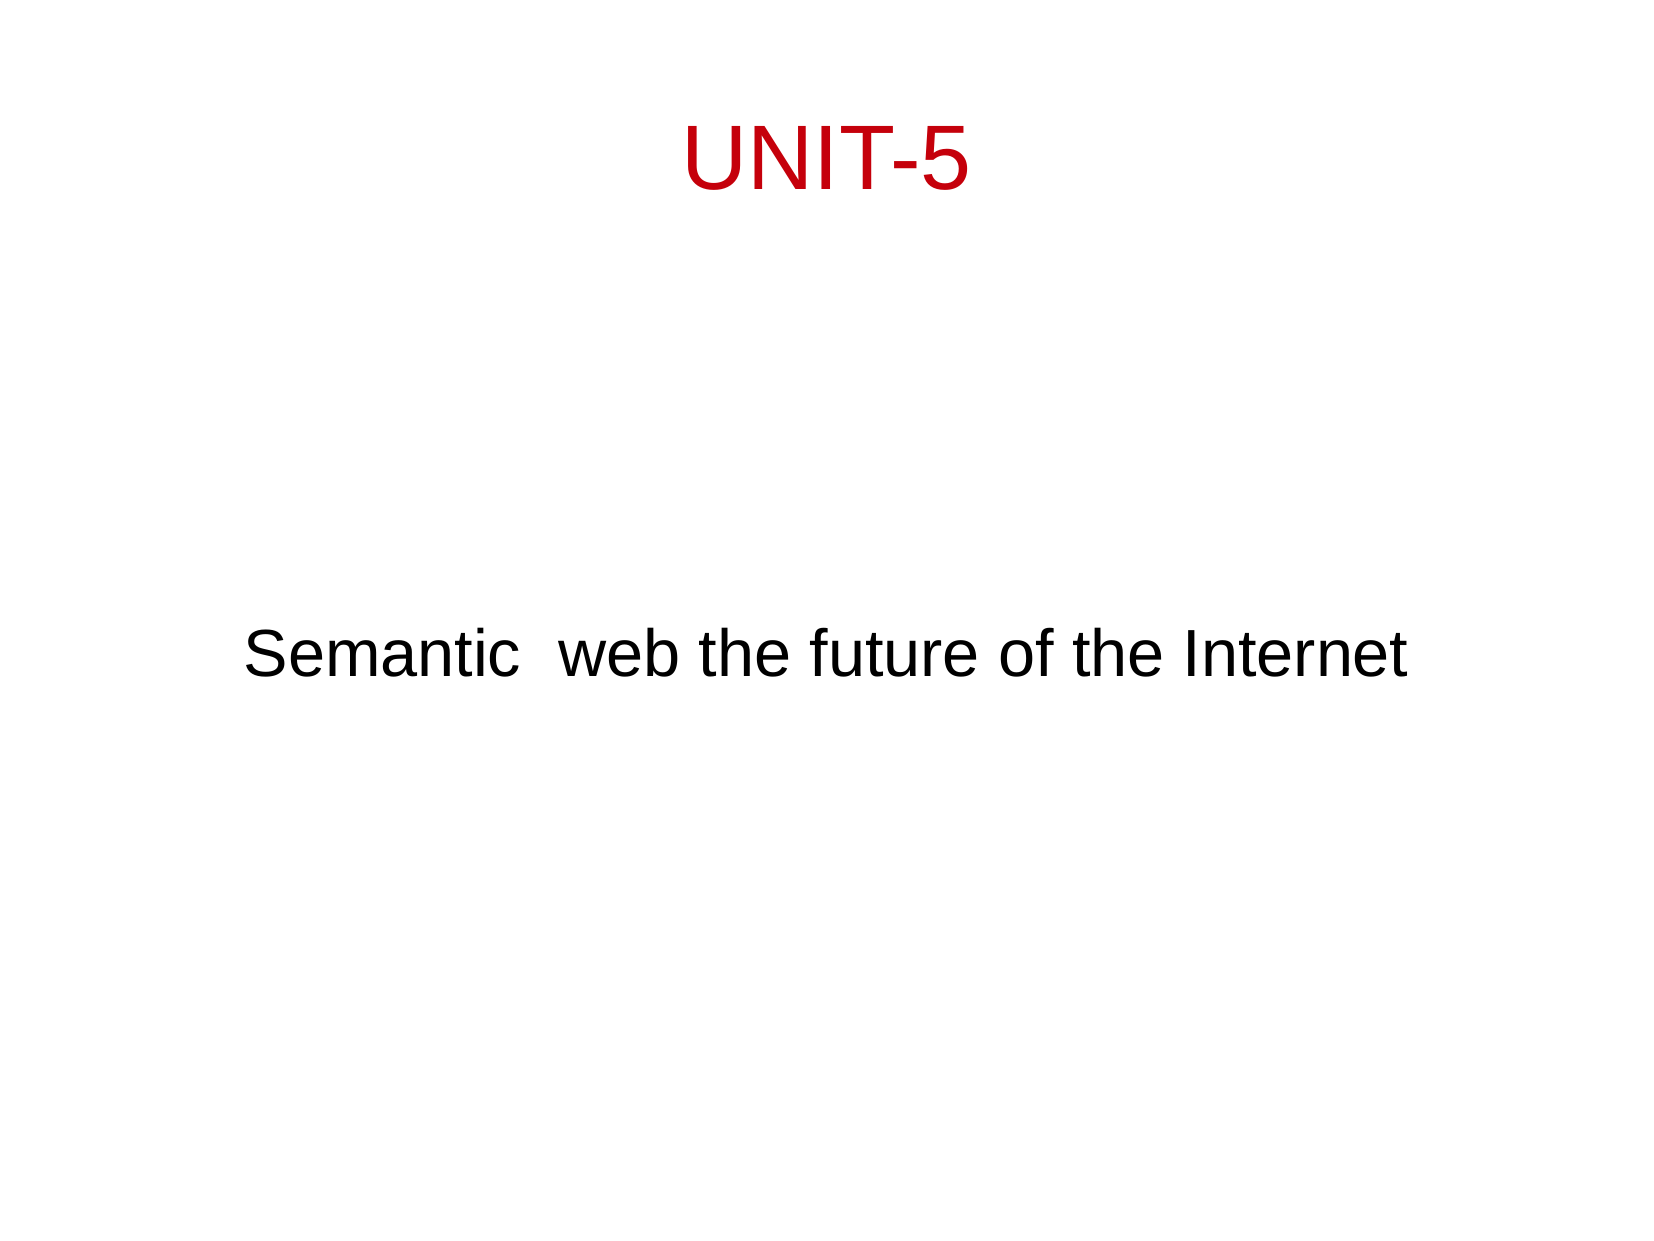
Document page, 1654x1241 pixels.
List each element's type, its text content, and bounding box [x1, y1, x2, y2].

text_box Semantic web the future of the Internet [82, 290, 1571, 1010]
text_box UNIT-5 [82, 49, 1571, 257]
